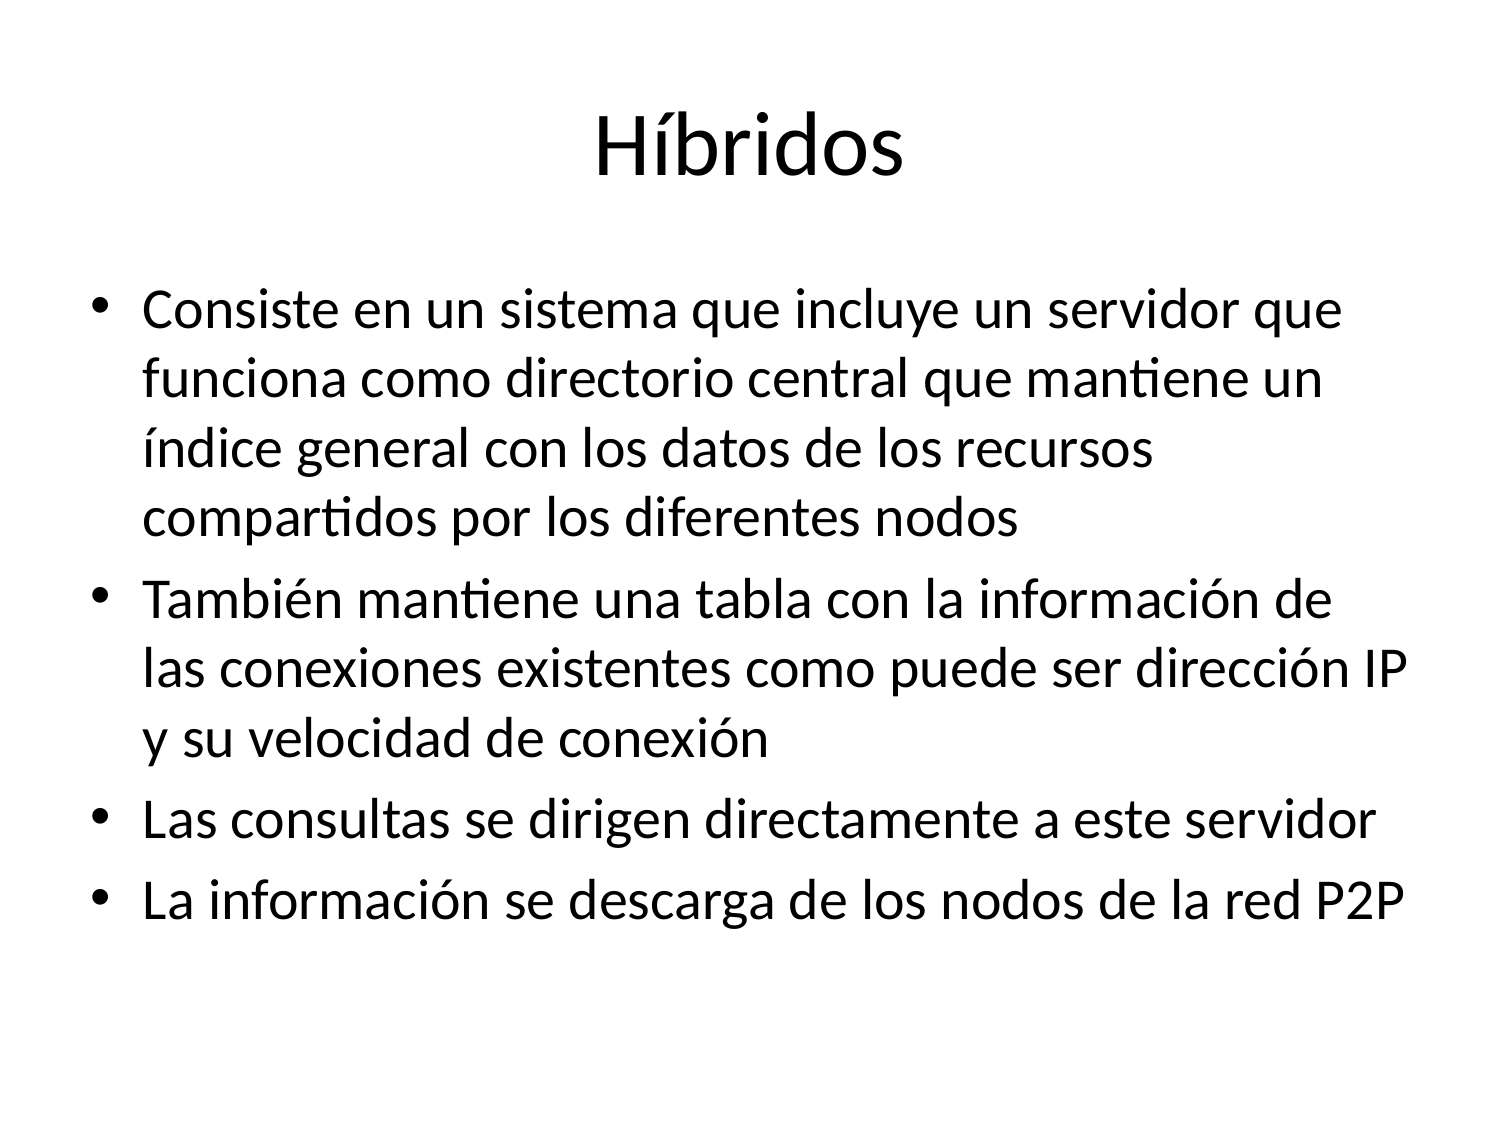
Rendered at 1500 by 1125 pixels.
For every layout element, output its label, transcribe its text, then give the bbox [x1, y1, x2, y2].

list Consiste en un sistema que incluye un servidor que funciona como directorio central que mantiene un índice general con los datos de los recursos compartidos por los diferentes nodos También mantiene una tabla con la información de las conexiones existentes como puede ser dirección IP y su velocidad de conexión Las consultas se dirigen directamente a este servidor La información se descarga de los nodos de la red P2P [75, 262, 1425, 1005]
title Híbridos [75, 45, 1425, 233]
